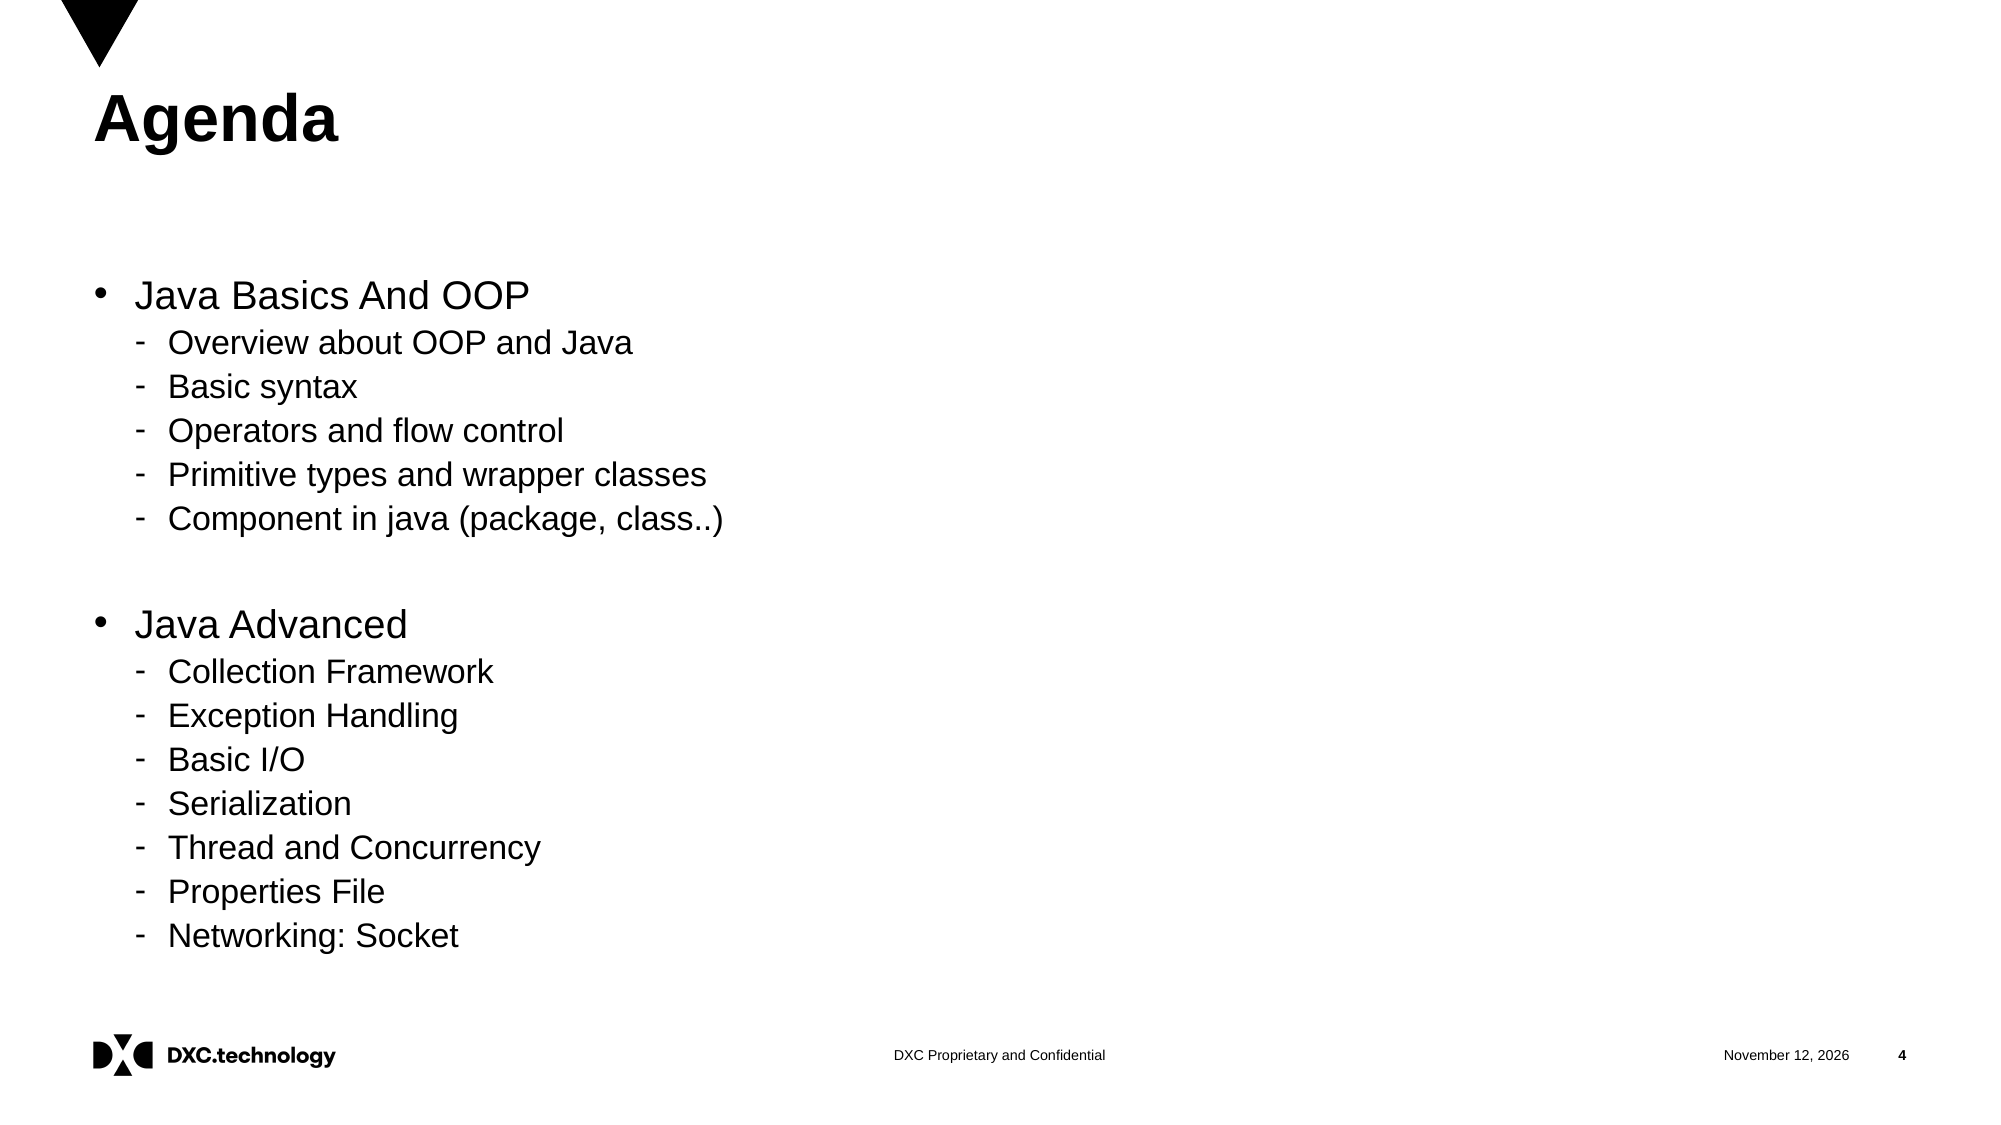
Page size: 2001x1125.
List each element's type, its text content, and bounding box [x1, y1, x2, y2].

list Java Basics And OOP Overview about OOP and Java Basic syntax Operators and flow control Primitive types and wrapper classes Component in java (package, class..) Java Advanced Collection Framework Exception Handling Basic I/O Serialization Thread and Concurrency Properties File Networking: Socket [93, 222, 1716, 959]
title Agenda [93, 87, 1907, 282]
